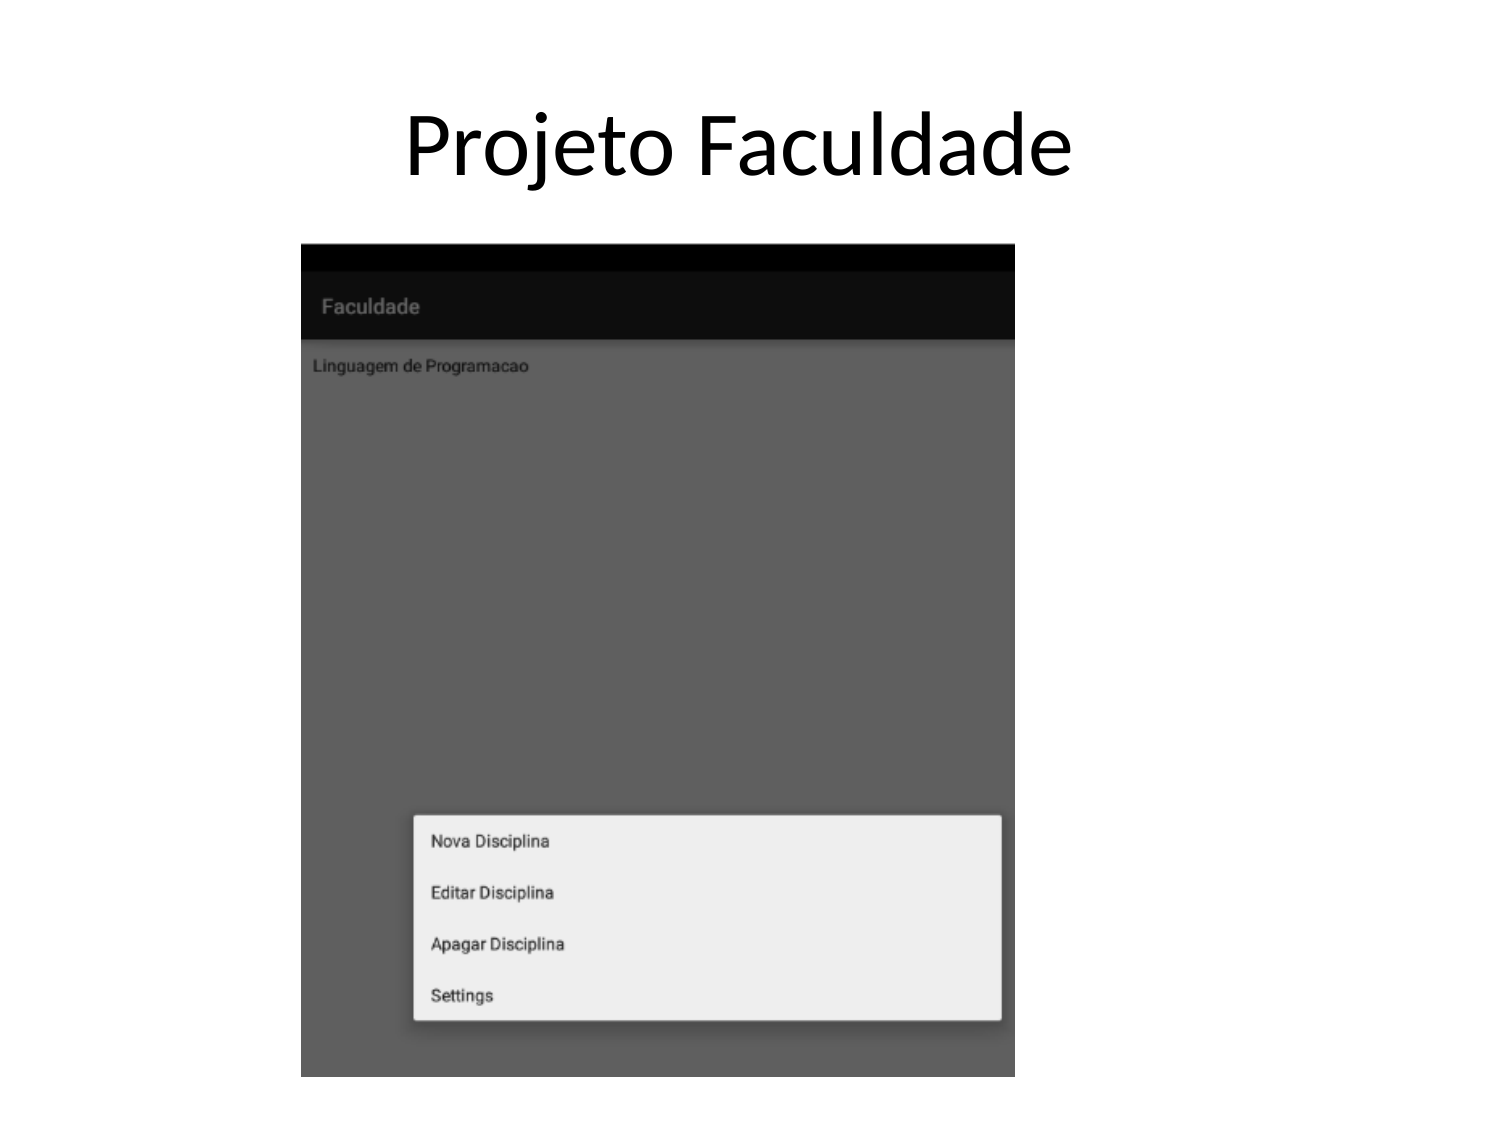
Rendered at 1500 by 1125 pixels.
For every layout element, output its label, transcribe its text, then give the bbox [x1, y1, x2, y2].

title Projeto Faculdade [75, 45, 1425, 233]
picture [300, 243, 1015, 1077]
